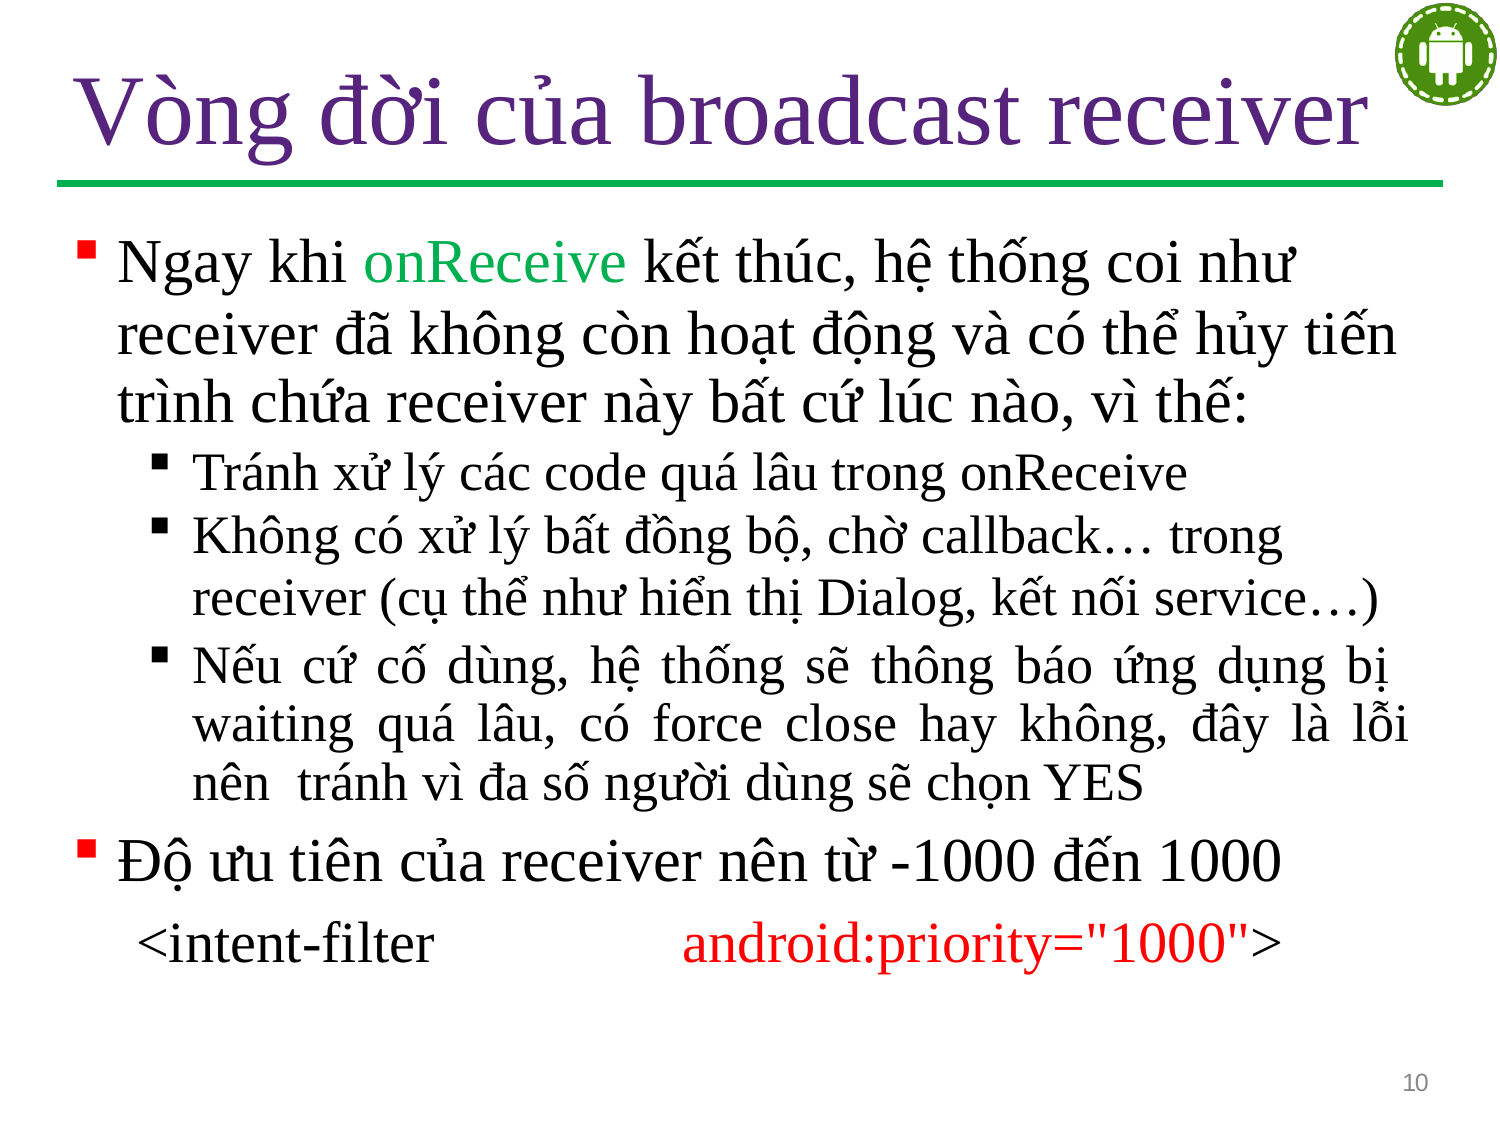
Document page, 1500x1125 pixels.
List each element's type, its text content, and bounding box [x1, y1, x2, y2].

text_box Ngay khi onReceive kết thúc, hệ thống coi như receiver đã không còn hoạt động và có thể hủy tiến trình chứa receiver này bất cứ lúc nào, vì thế: Tránh xử lý các code quá lâu trong onReceive Không có xử lý bất đồng bộ, chờ callback… trong receiver (cụ thể như hiển thị Dialog, kết nối service…) Nếu cứ cố dùng, hệ thống sẽ thông báo ứng dụng bị waiting quá lâu, có force close hay không, đây là lỗi nên tránh vì đa số người dùng sẽ chọn YES Độ ưu tiên của receiver nên từ -1000 đến 1000 <intent-filter android:priority="1000"> [70, 221, 1417, 974]
title Vòng đời của broadcast receiver [70, 42, 1371, 221]
slide_number 10 [1398, 1070, 1432, 1125]
picture [1391, 0, 1500, 109]
